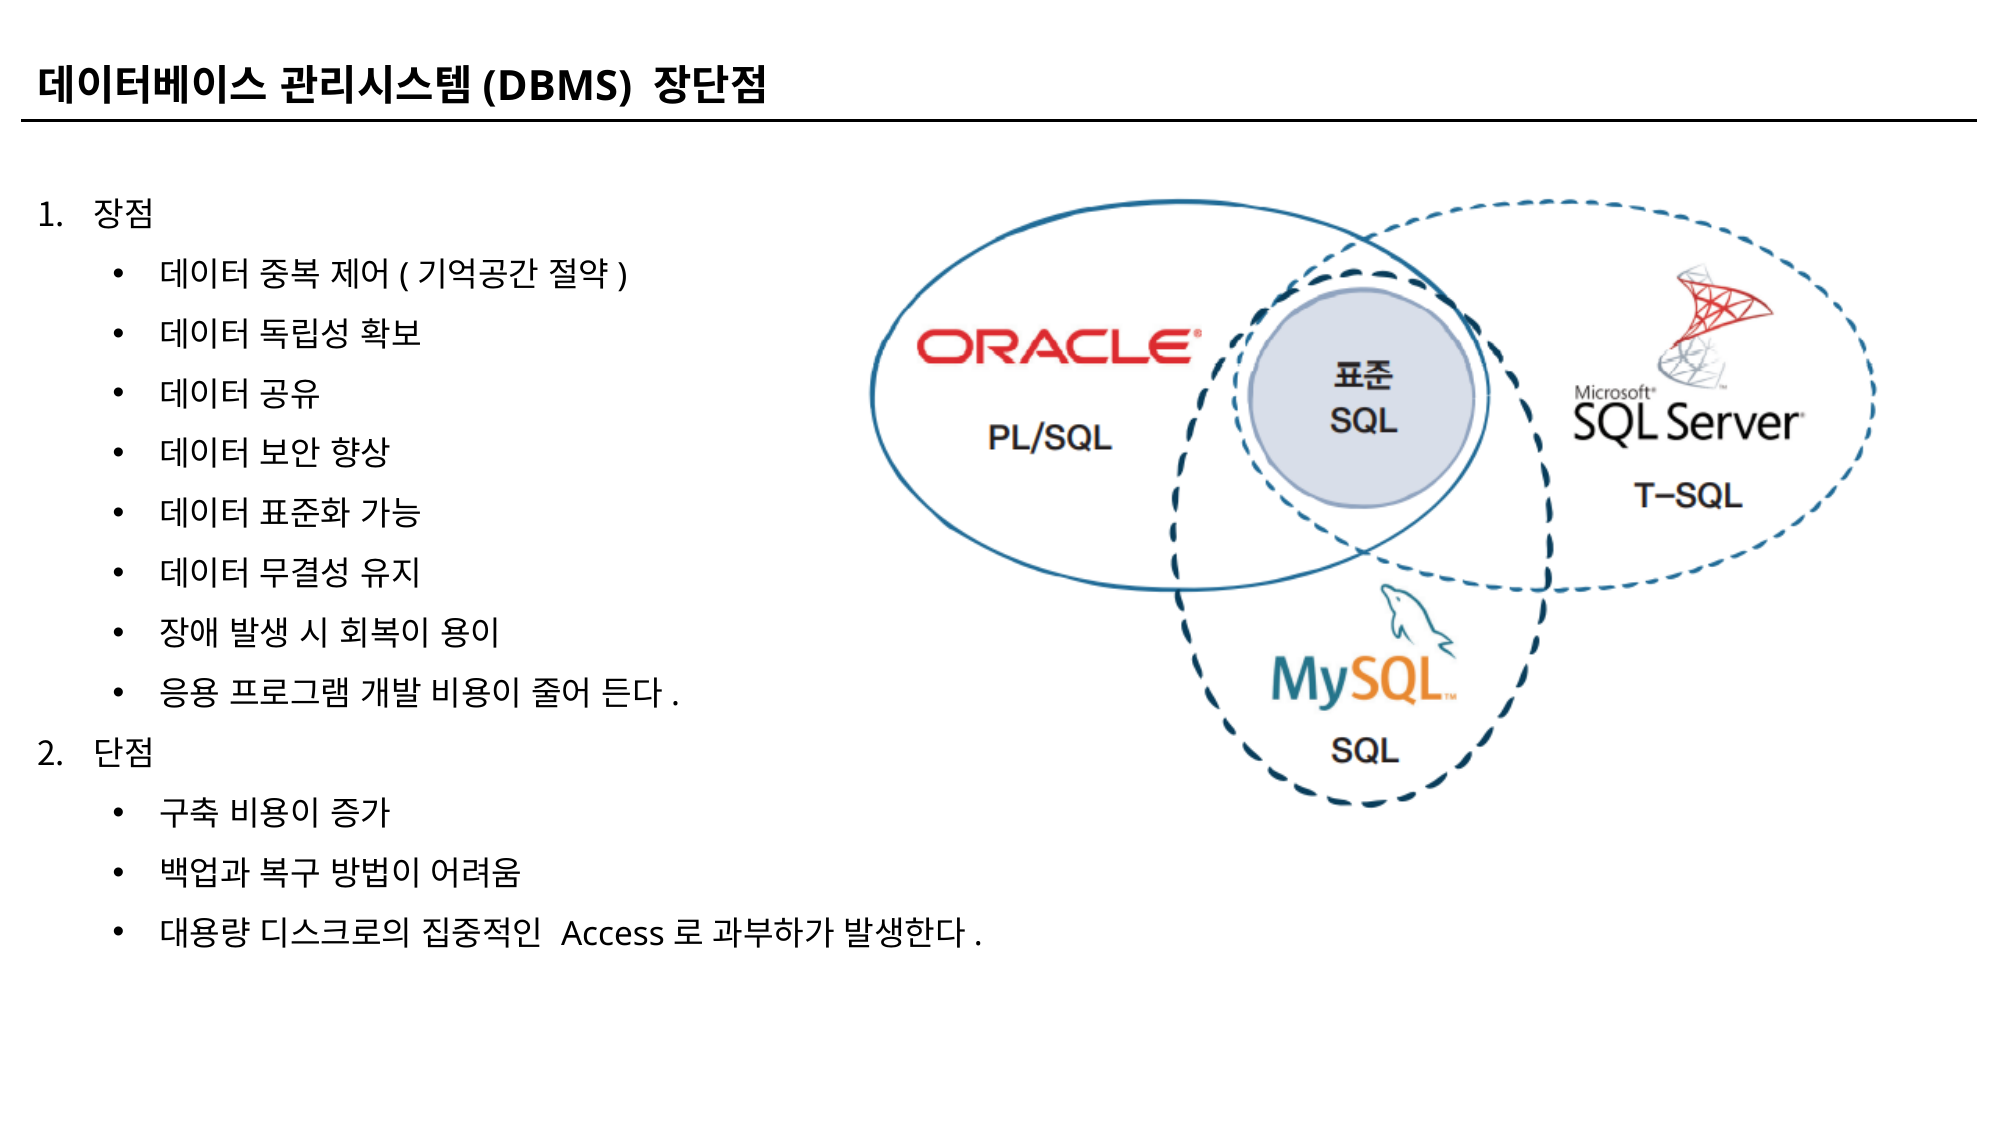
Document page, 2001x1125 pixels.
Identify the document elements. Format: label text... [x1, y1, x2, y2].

text_box 장점 데이터 중복 제어(기억공간 절약) 데이터 독립성 확보 데이터 공유 데이터 보안 향상 데이터 표준화 가능 데이터 무결성 유지 장애 발생 시 회복이 용이 응용 프로그램 개발 비용이 줄어 든다. 단점 구축 비용이 증가 백업과 복구 방법이 어려움 대용량 디스크로의 집중적인 Access로 과부하가 발생한다. [22, 165, 1970, 959]
text_box 데이터베이스 관리시스템(DBMS) 장단점 [22, 51, 1390, 117]
picture [858, 165, 1893, 823]
